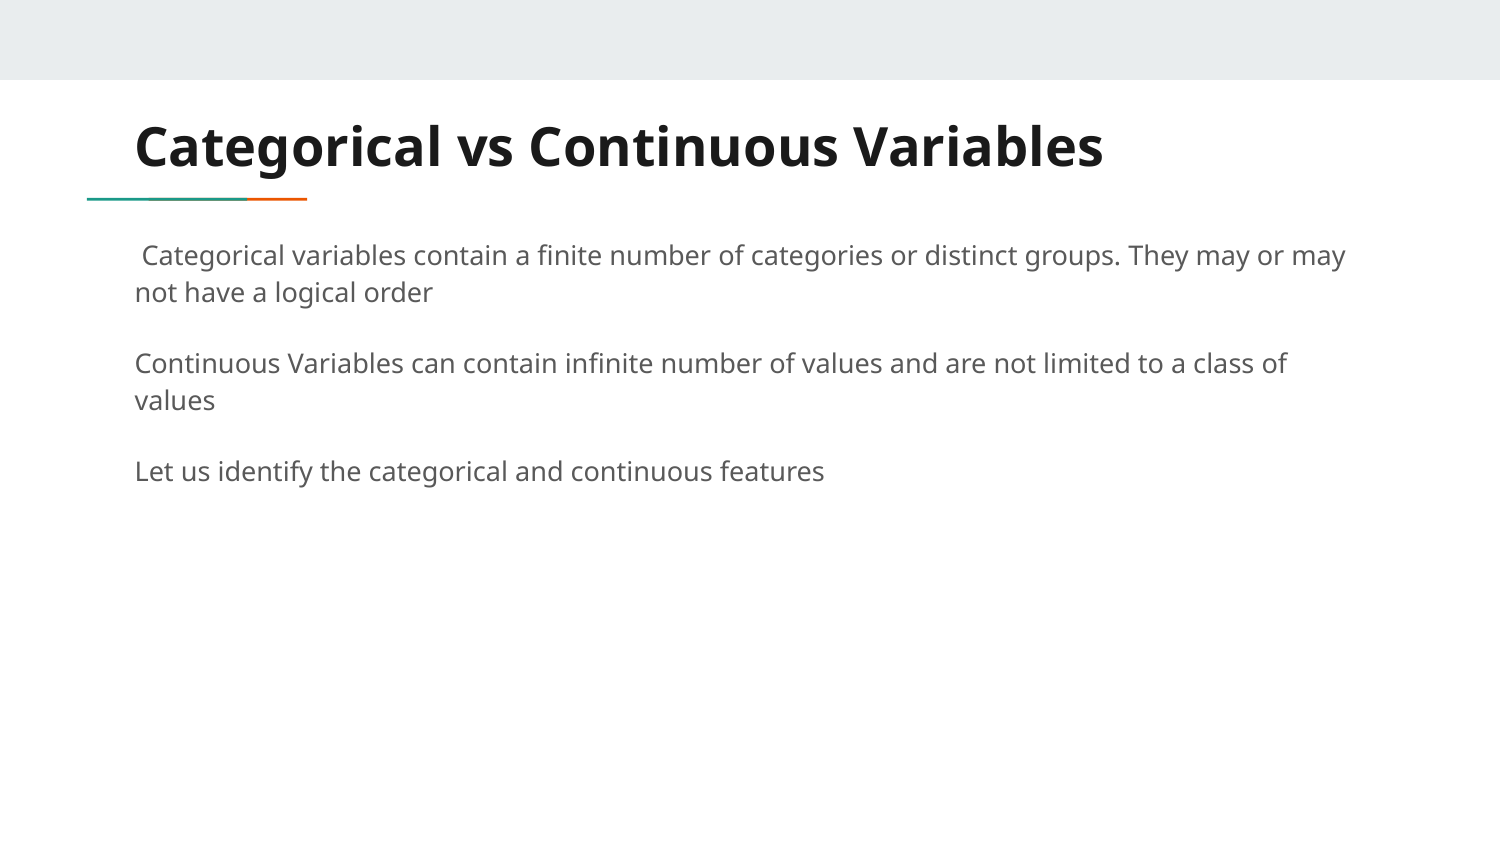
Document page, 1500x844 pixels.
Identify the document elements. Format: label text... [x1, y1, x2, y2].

list Categorical variables contain a finite number of categories or distinct groups. They may or may not have a logical order Continuous Variables can contain infinite number of values and are not limited to a class of values Let us identify the categorical and continuous features [119, 218, 1381, 712]
title Categorical vs Continuous Variables [119, 96, 1381, 185]
